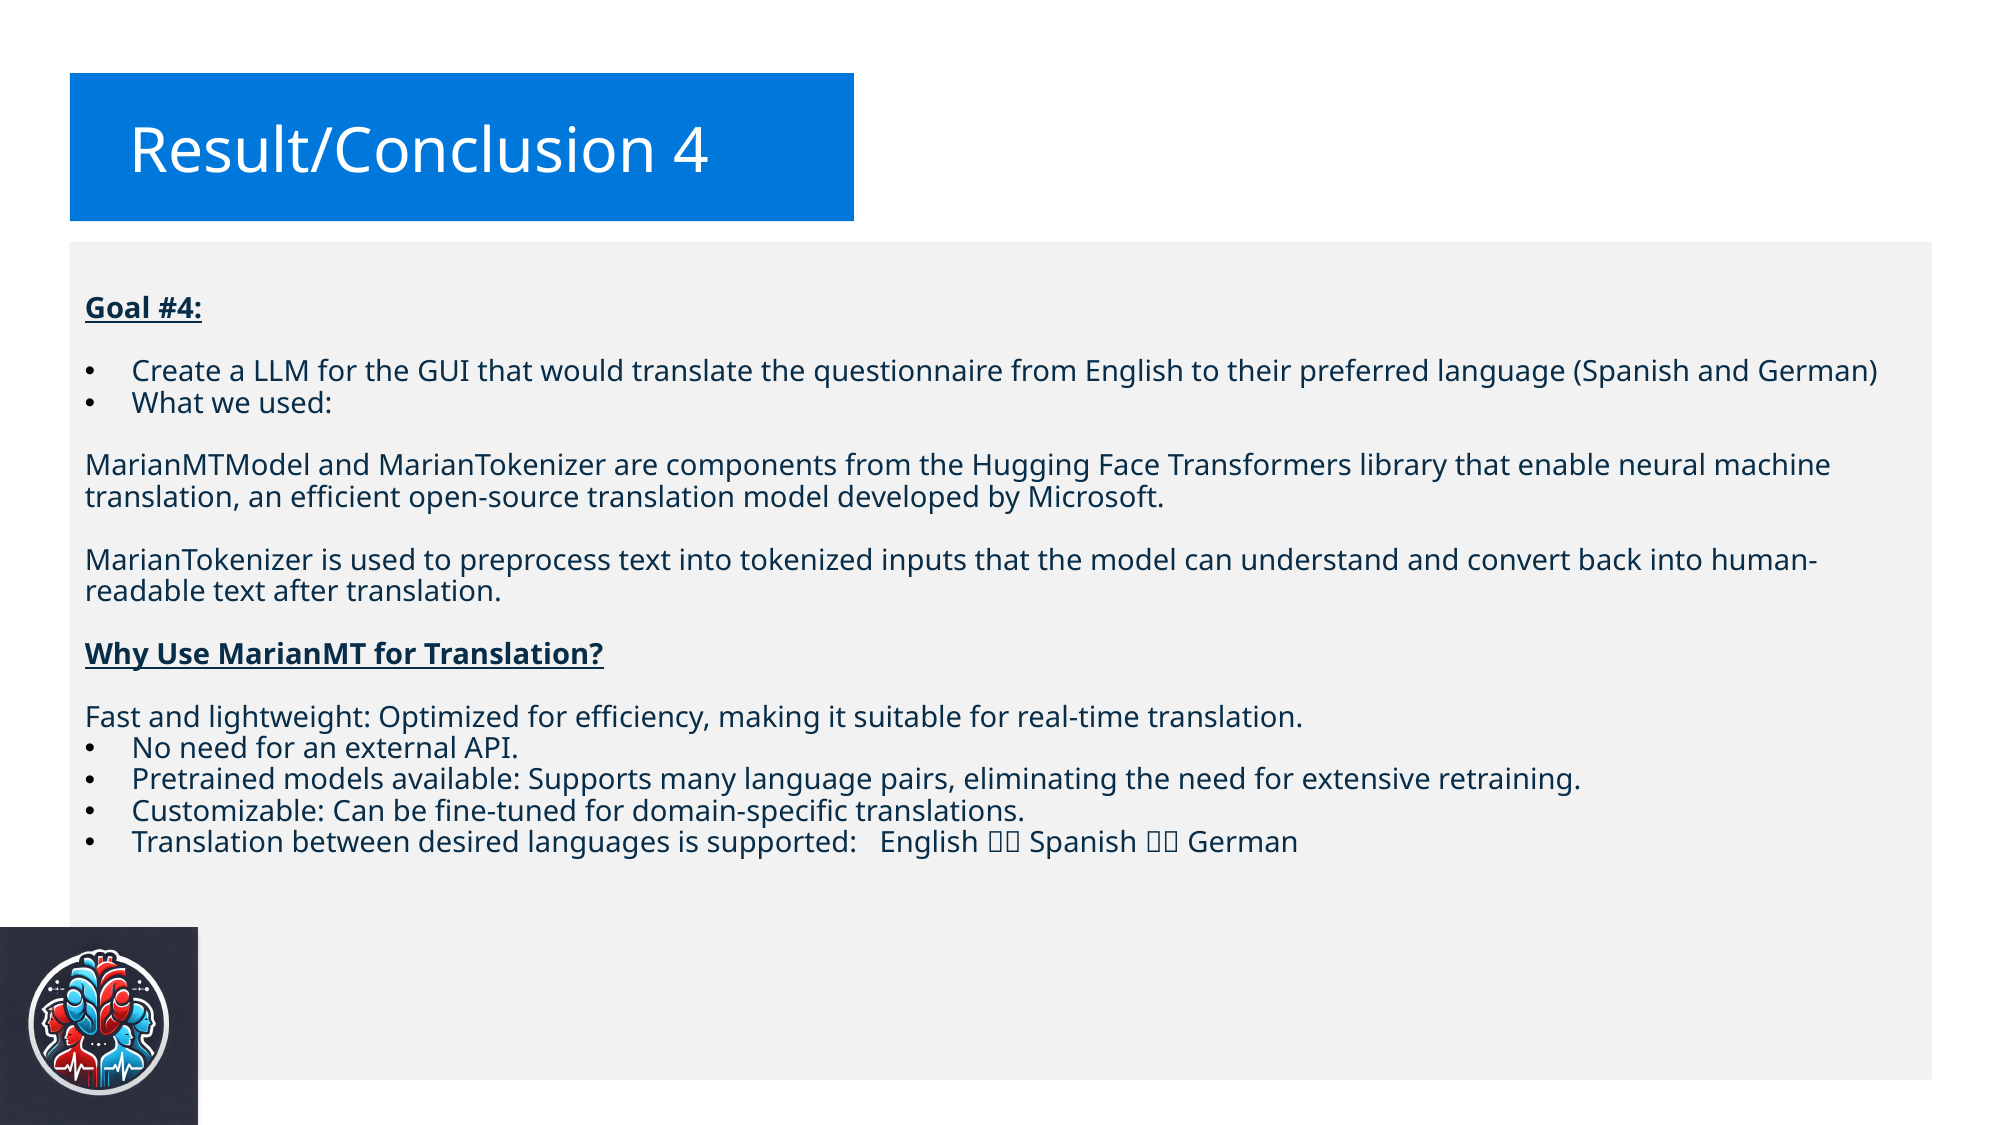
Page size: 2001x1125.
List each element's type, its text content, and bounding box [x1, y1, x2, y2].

text_box Result/Conclusion 4 [114, 130, 798, 164]
text_box [69, 242, 1932, 1080]
text_box Goal #4: Create a LLM for the GUI that would translate the questionnaire from English to their preferred language (Spanish and German) What we used: MarianMTModel and MarianTokenizer are components from the Hugging Face Transformers library that enable neural machine translation, an efficient open-source translation model developed by Microsoft. MarianTokenizer is used to preprocess text into tokenized inputs that the model can understand and convert back into human-readable text after translation. Why Use MarianMT for Translation? Fast and lightweight: Optimized for efficiency, making it suitable for real-time translation. No need for an external API. Pretrained models available: Supports many language pairs, eliminating the need for extensive retraining. Customizable: Can be fine-tuned for domain-specific translations. Translation between desired languages is supported: English  Spanish  German [69, 278, 1908, 969]
picture [0, 927, 198, 1125]
text_box [69, 73, 854, 222]
